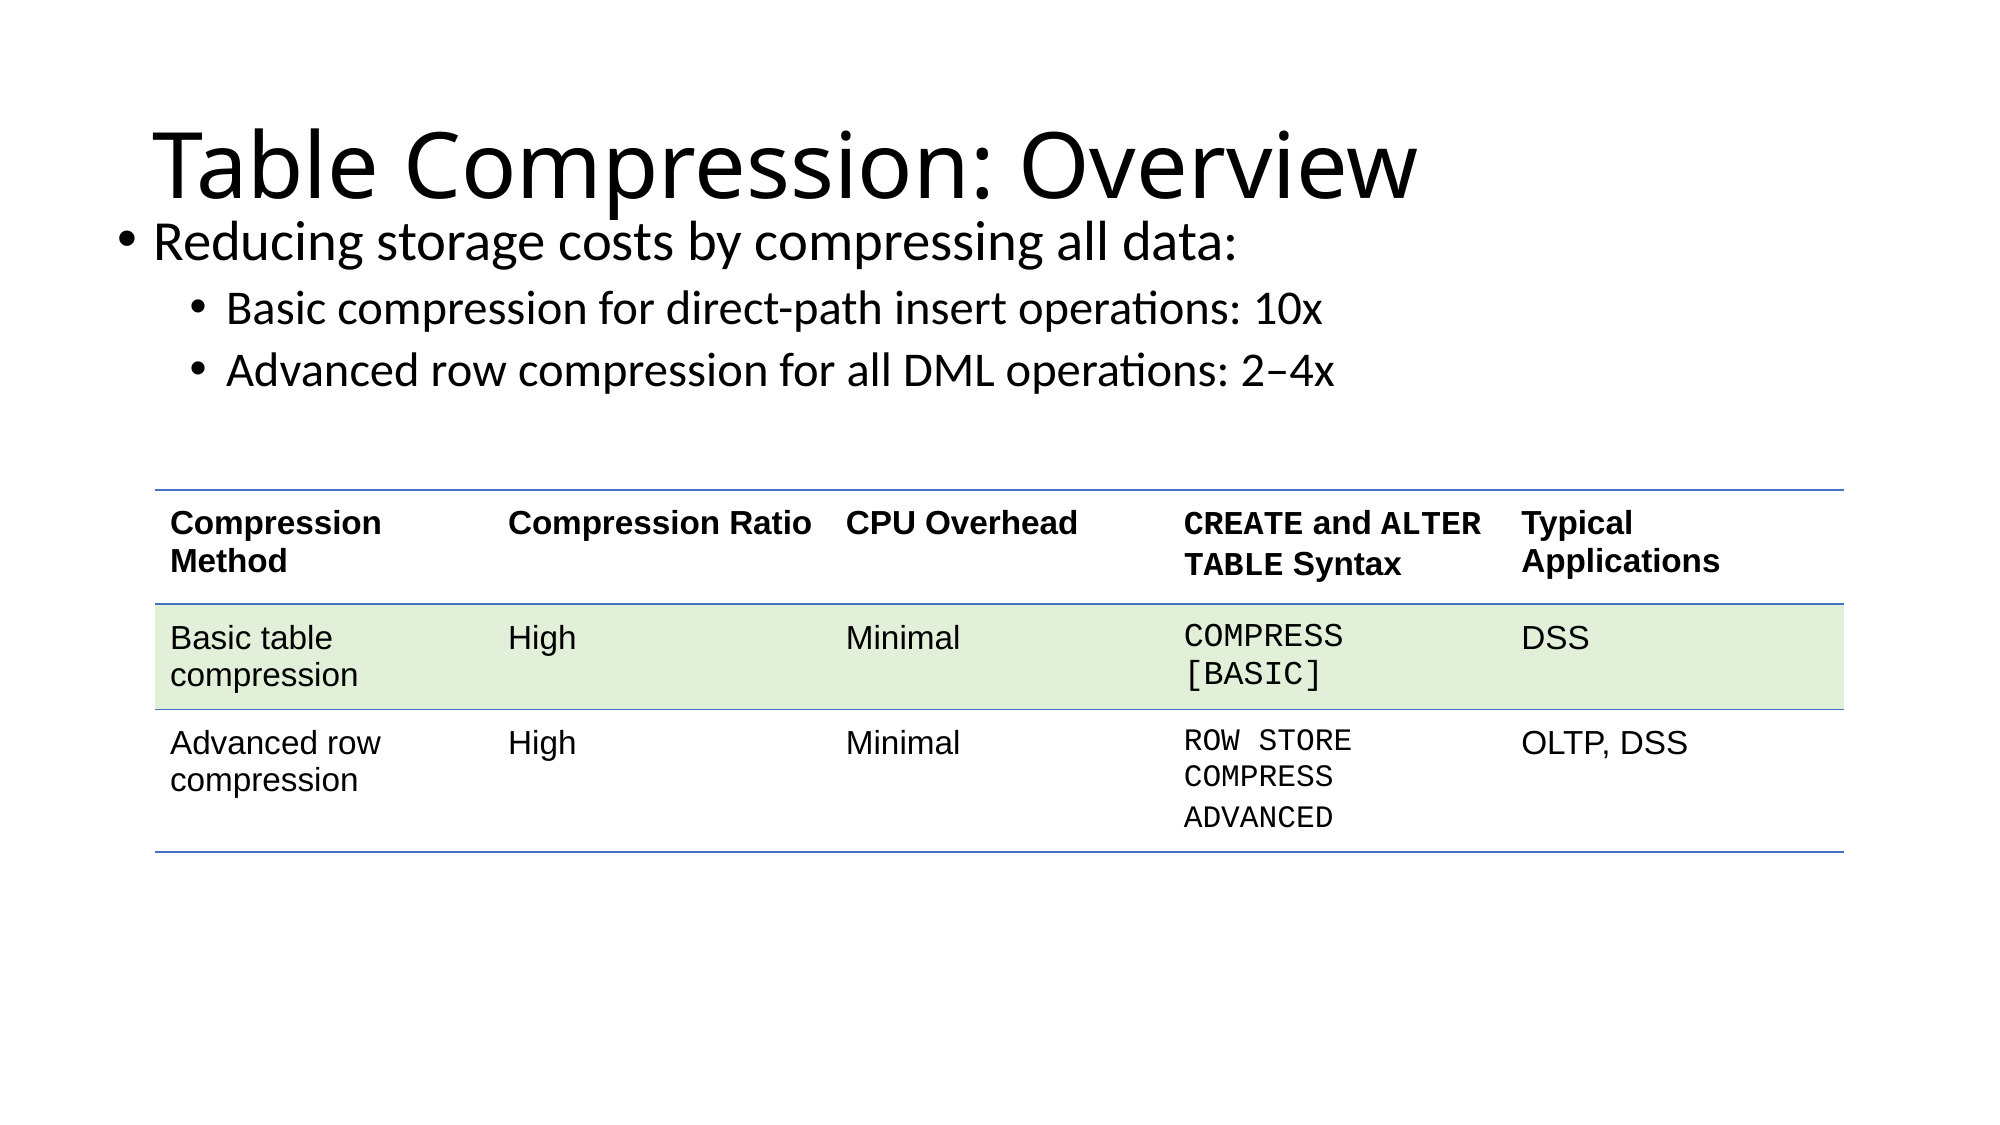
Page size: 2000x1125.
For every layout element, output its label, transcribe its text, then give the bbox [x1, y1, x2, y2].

table_cell OLTP, DSS [1506, 710, 1844, 851]
table_cell COMPRESS [BASIC] [1169, 605, 1506, 709]
table_cell Minimal [831, 710, 1169, 851]
table_cell High [493, 710, 831, 851]
table_cell Minimal [831, 605, 1169, 709]
table_cell High [493, 605, 831, 709]
list Reducing storage costs by compressing all data: Basic compression for direct-path insert operations: 10x Advanced row compression for all DML operations: 2–4x [102, 203, 1898, 407]
table_cell Basic table compression [155, 605, 493, 709]
table_header Compression Method [155, 491, 493, 603]
table_header CREATE and ALTER TABLE Syntax [1169, 491, 1506, 603]
table_header Typical Applications [1506, 491, 1844, 603]
table_cell ROW STORE COMPRESS ADVANCED [1169, 710, 1506, 851]
table_cell Advanced row compression [155, 710, 493, 851]
table_cell DSS [1506, 605, 1844, 709]
title Table Compression: Overview [137, 59, 1862, 203]
table_header CPU Overhead [831, 491, 1169, 603]
table_header Compression Ratio [493, 491, 831, 603]
